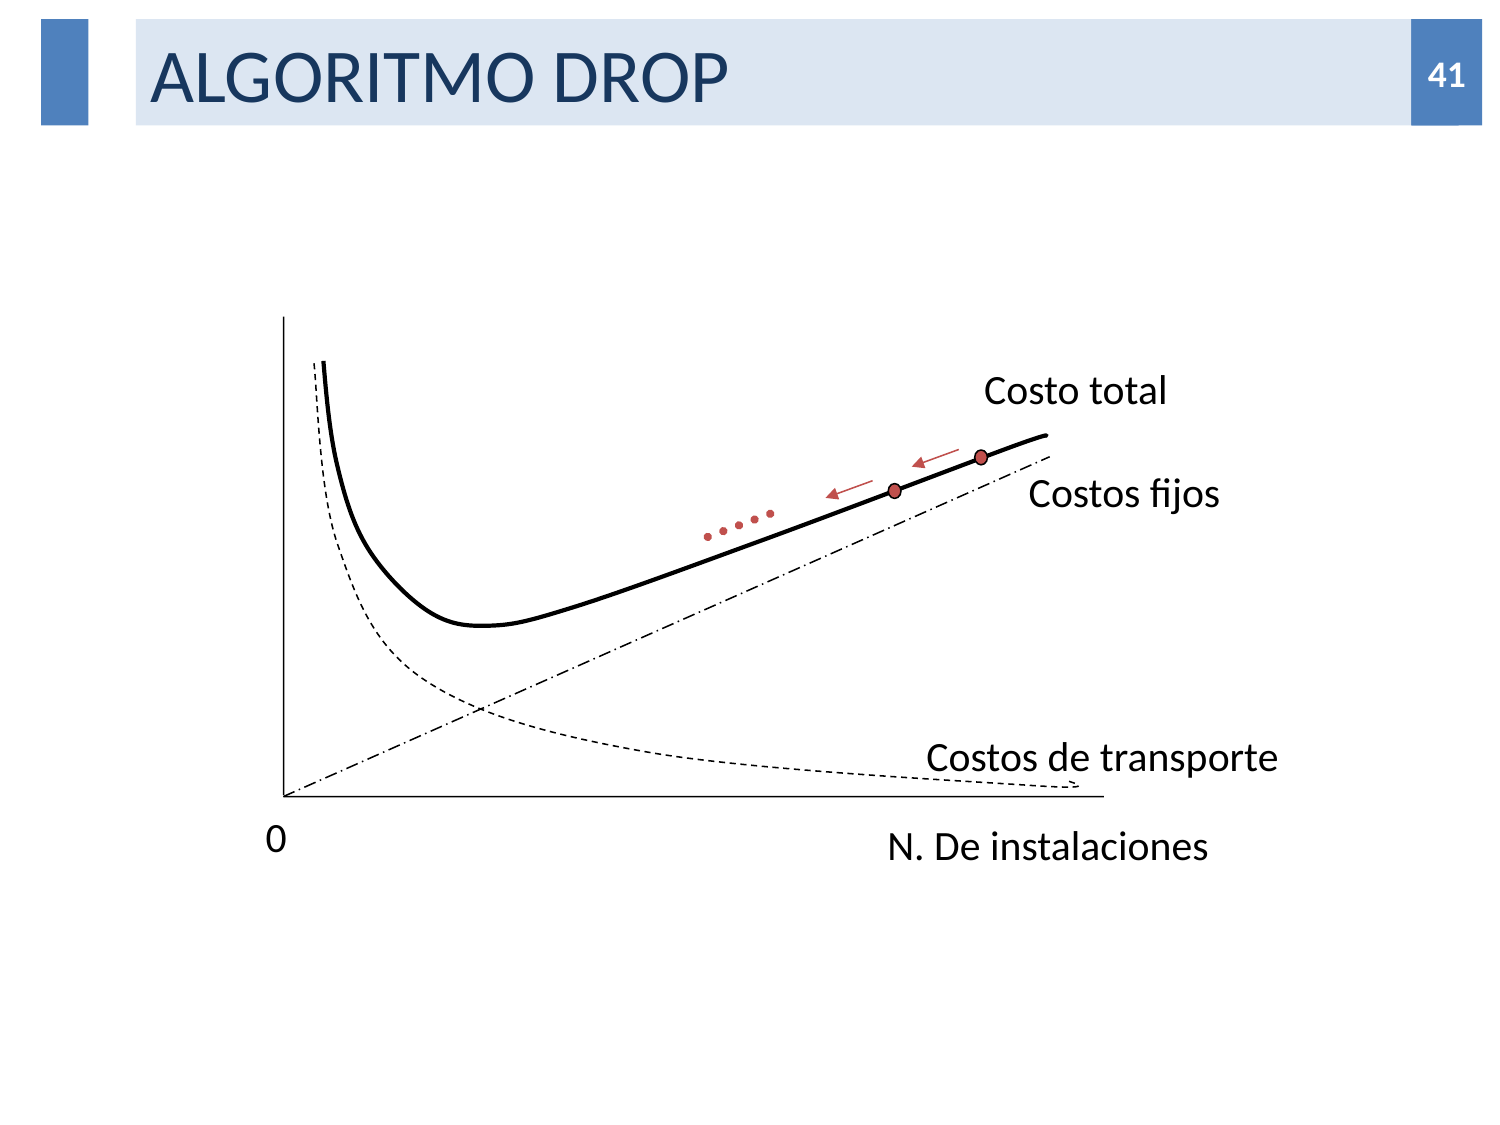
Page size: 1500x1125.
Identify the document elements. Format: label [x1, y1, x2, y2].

text_box [392, 743, 405, 749]
text_box [894, 520, 906, 526]
text_box [250, 803, 347, 869]
text_box [313, 360, 1442, 788]
text_box [828, 549, 841, 555]
text_box [981, 481, 994, 487]
text_box [414, 733, 426, 739]
text_box [850, 539, 863, 545]
text_box [969, 355, 1282, 421]
text_box [872, 530, 885, 536]
text_box [916, 510, 928, 516]
text_box [457, 714, 470, 720]
text_box [1409, 17, 1484, 127]
text_box [1003, 456, 1326, 524]
title [135, 19, 1409, 126]
text_box [305, 781, 317, 787]
text_box [763, 578, 776, 584]
text_box [959, 491, 972, 497]
text_box [436, 723, 448, 729]
text_box [370, 752, 383, 758]
text_box [741, 588, 754, 594]
text_box [807, 559, 819, 565]
text_box [326, 772, 339, 778]
text_box [25, 0, 91, 127]
text_box [348, 762, 361, 768]
text_box [785, 568, 797, 575]
text_box [937, 501, 950, 507]
text_box [283, 791, 1104, 797]
text_box [872, 810, 1332, 912]
